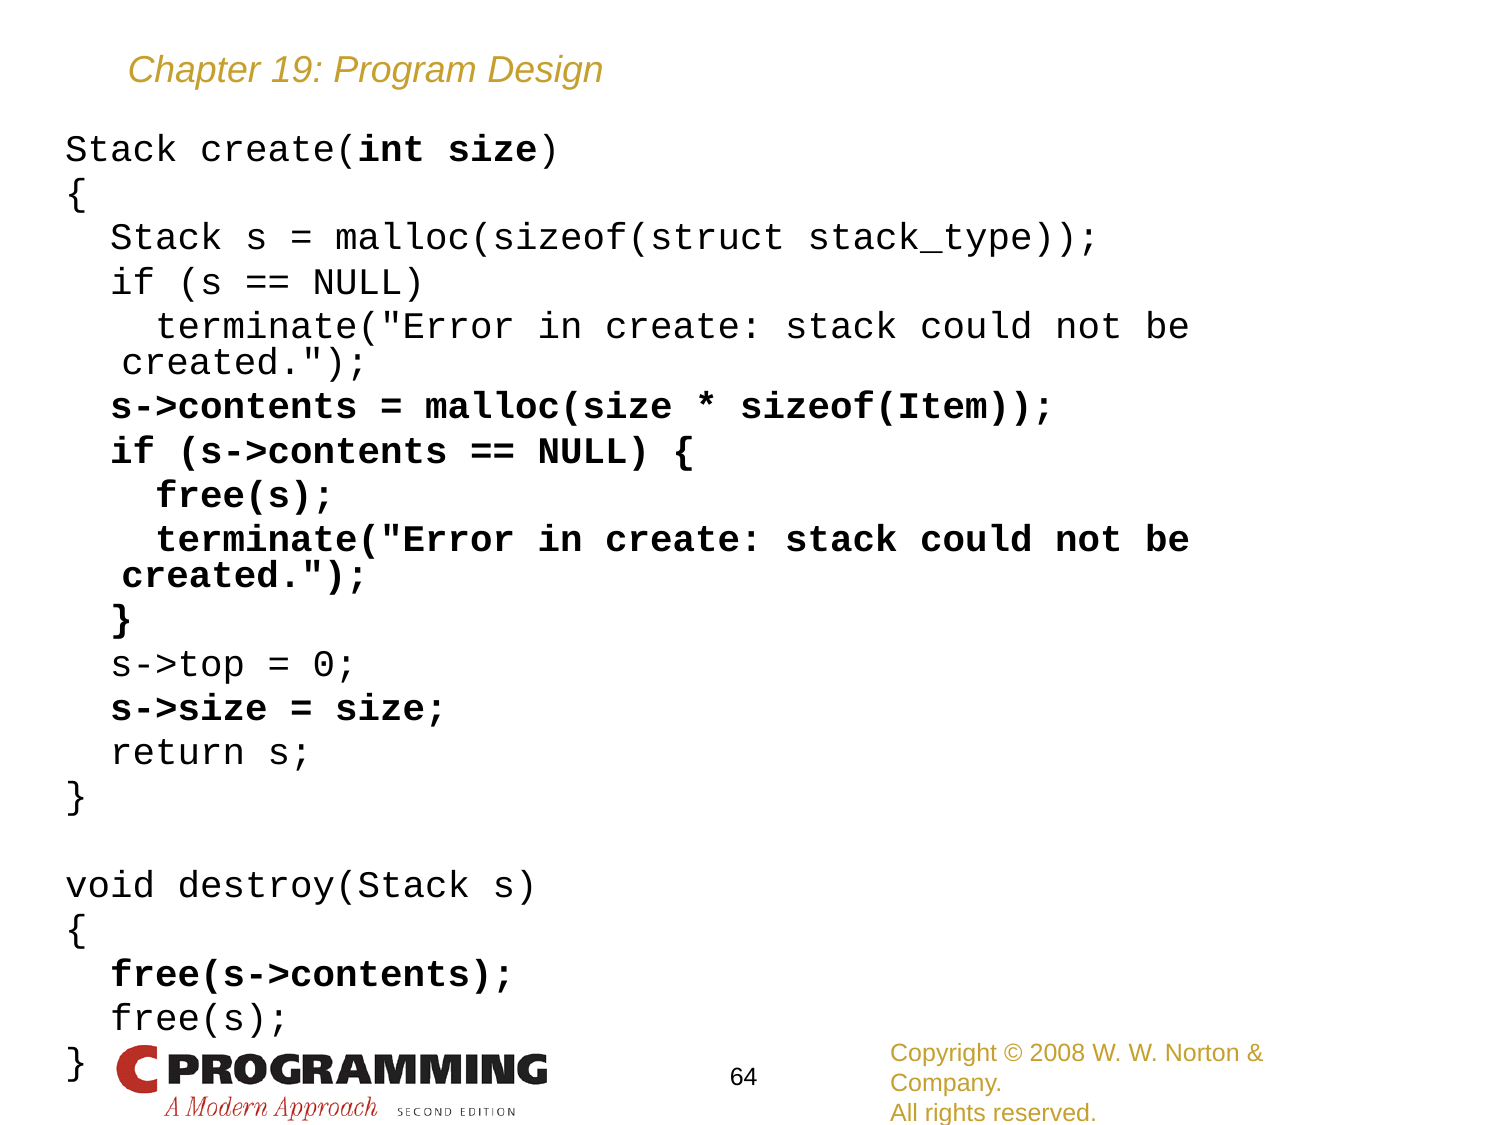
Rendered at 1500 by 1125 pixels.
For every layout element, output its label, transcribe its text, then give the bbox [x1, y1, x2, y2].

footer Copyright © 2008 W. W. Norton & Company. All rights reserved. [874, 1043, 1388, 1119]
slide_number 64 [687, 1049, 801, 1101]
picture [112, 1041, 550, 1123]
list Stack create(int size) { Stack s = malloc(sizeof(struct stack_type)); if (s == NULL) terminate("Error in create: stack could not be created."); s->contents = malloc(size * sizeof(Item)); if (s->contents == NULL) { free(s); terminate("Error in create: stack could not be created."); } s->top = 0; s->size = size; return s; } void destroy(Stack s) { free(s->contents); free(s); } [50, 125, 1475, 1038]
